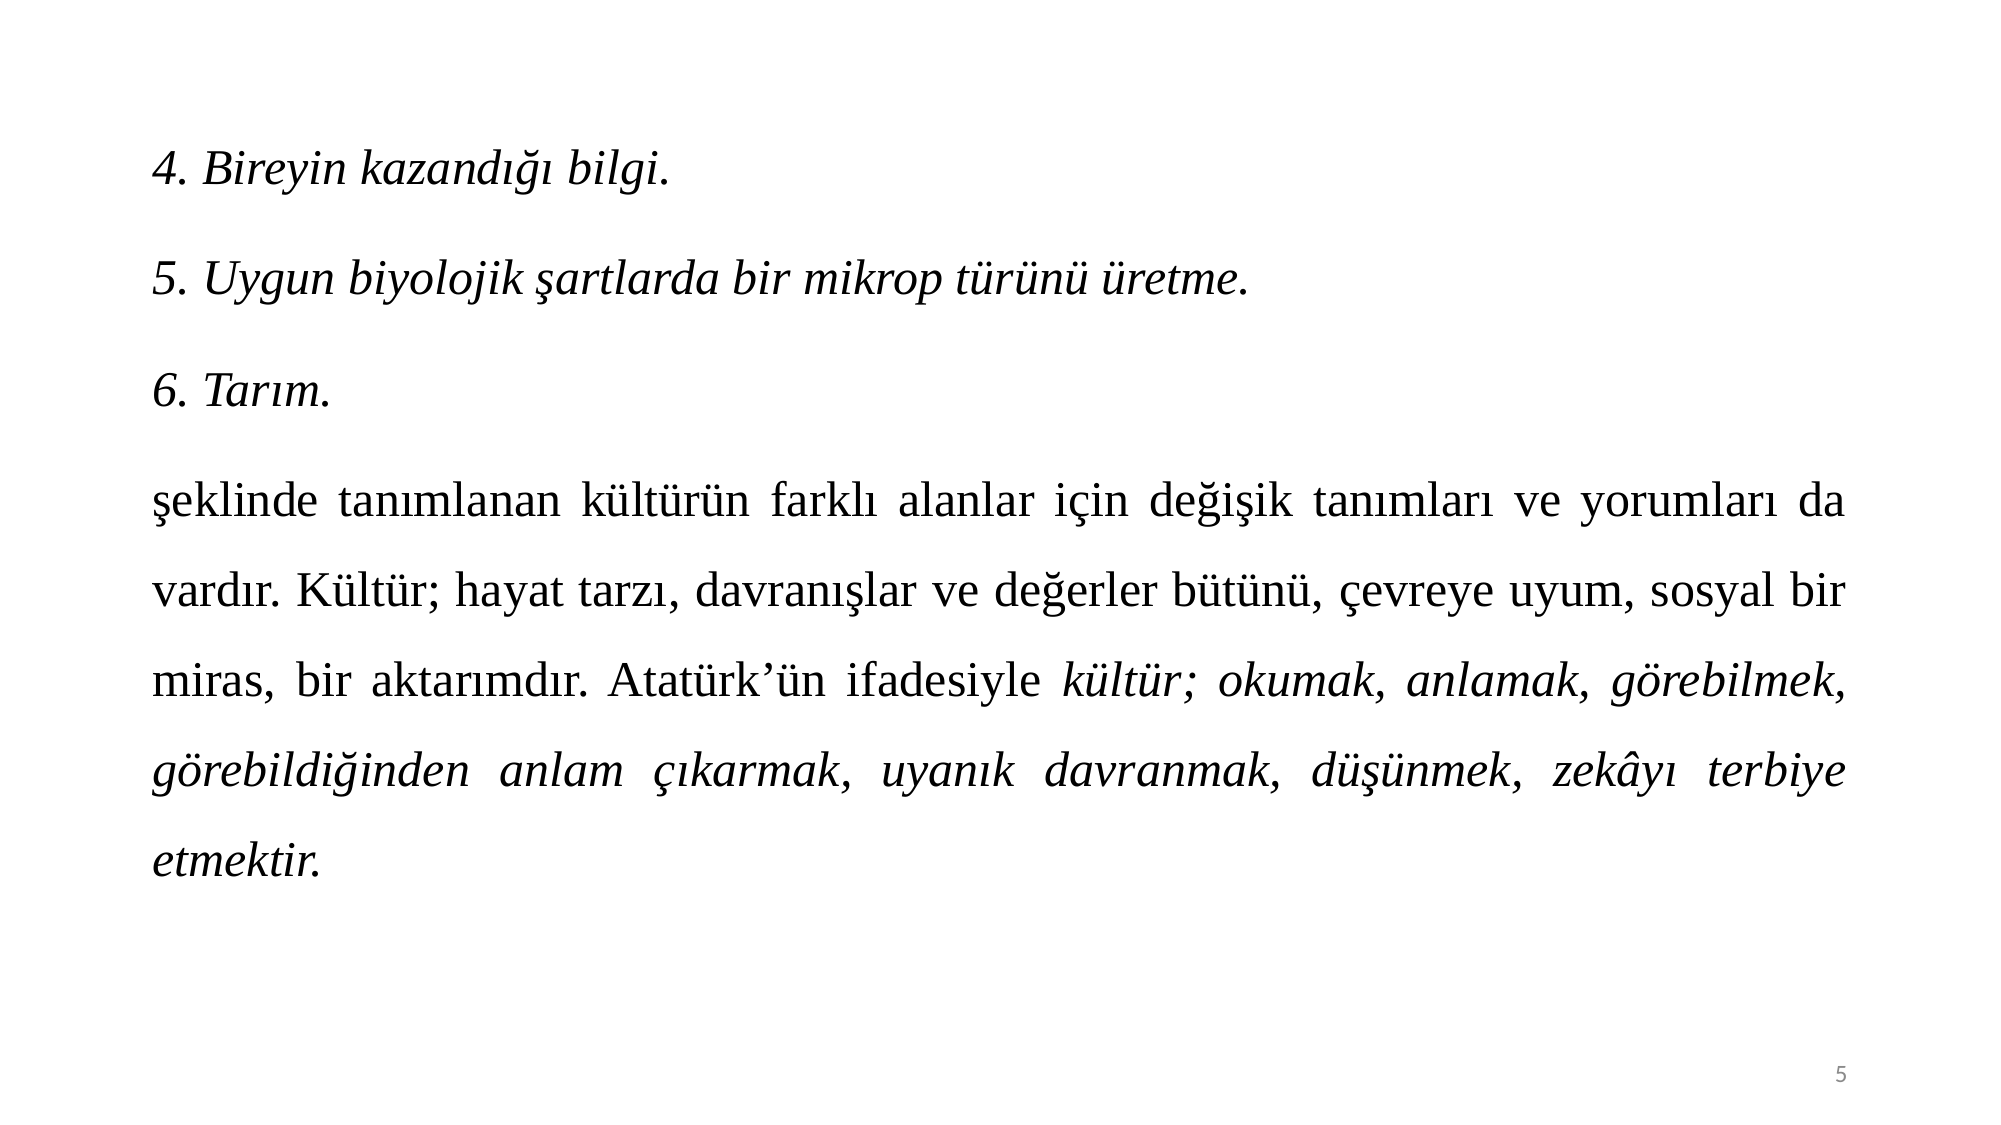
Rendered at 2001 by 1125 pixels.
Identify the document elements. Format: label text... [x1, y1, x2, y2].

slide_number 5 [1412, 1042, 1863, 1103]
list 4. Bireyin kazandığı bilgi. 5. Uygun biyolojik şartlarda bir mikrop türünü üretme. 6. Tarım. şeklinde tanımlanan kültürün farklı alanlar için değişik tanımları ve yorumları da vardır. Kültür; hayat tarzı, davranışlar ve değerler bütünü, çevreye uyum, sosyal bir miras, bir aktarımdır. Atatürk’ün ifadesiyle kültür; okumak, anlamak, görebilmek, görebildiğinden anlam çıkarmak, uyanık davranmak, düşünmek, zekâyı terbiye etmektir. [137, 96, 1863, 1014]
